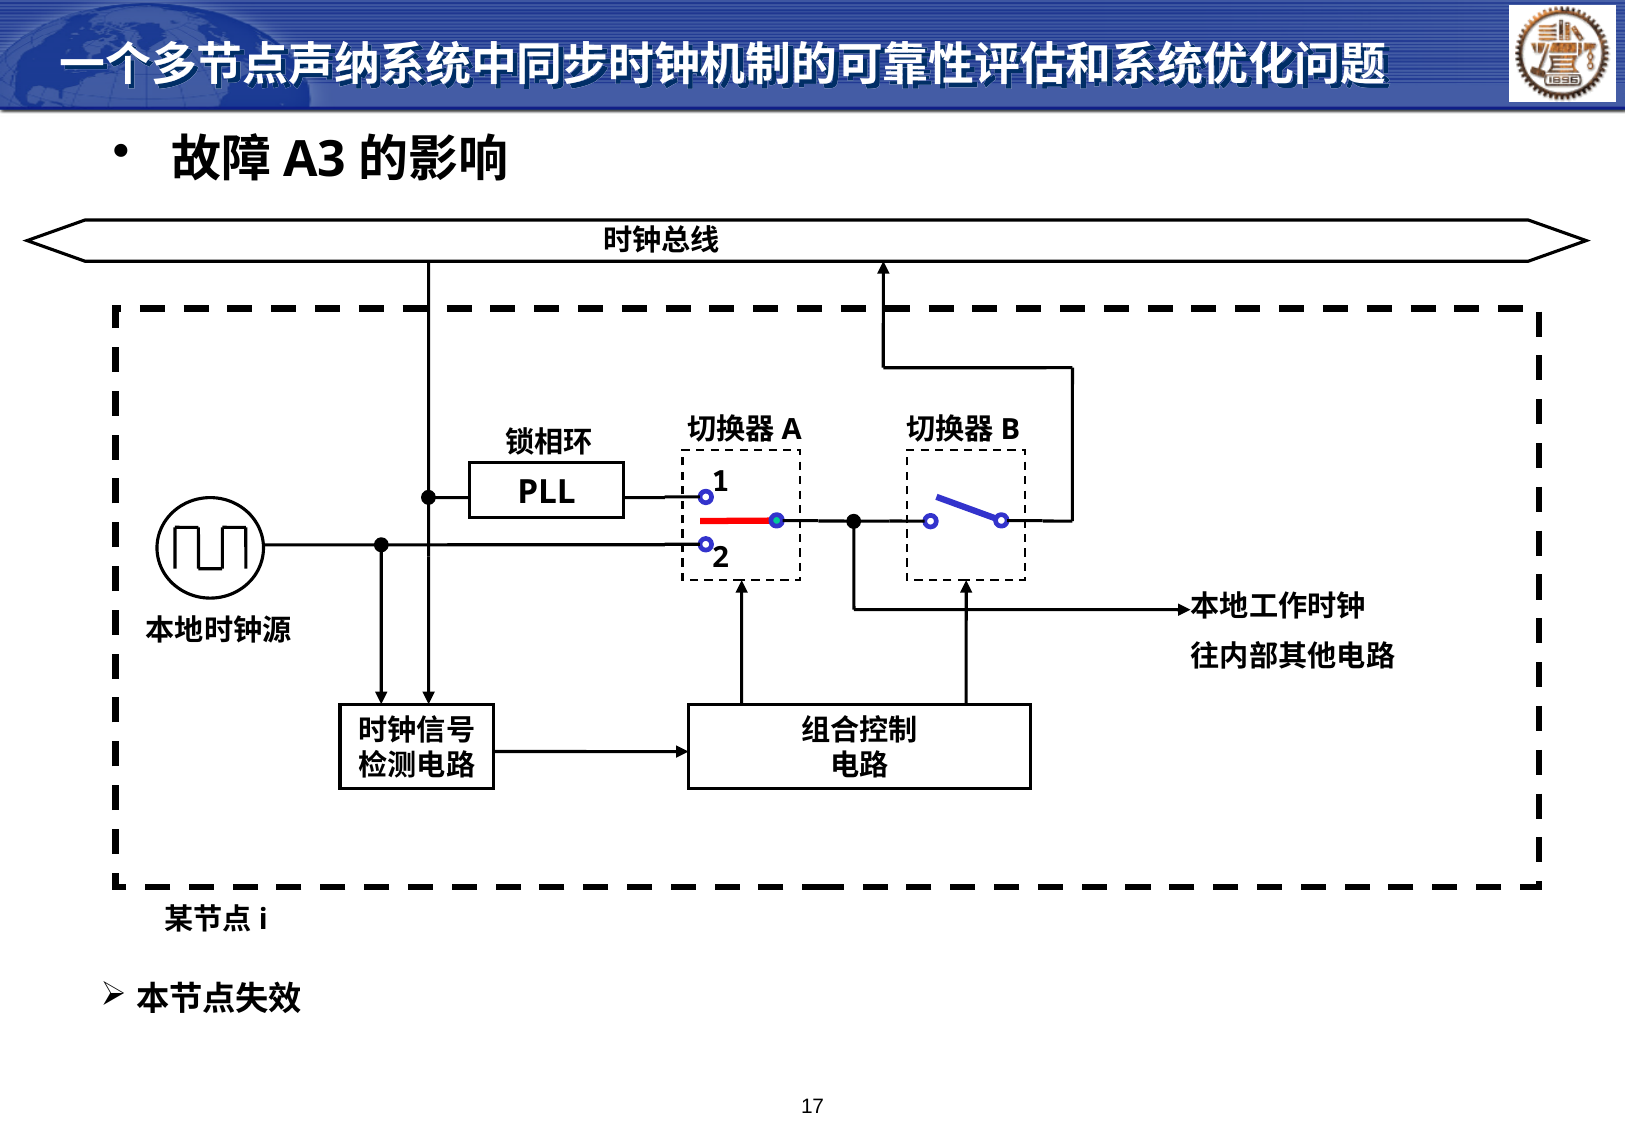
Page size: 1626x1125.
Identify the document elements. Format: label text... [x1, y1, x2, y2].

text_box [877, 262, 890, 308]
text_box [759, 220, 1587, 262]
text_box 本节点失效 [85, 969, 1557, 1025]
text_box 时钟总线 [564, 214, 759, 264]
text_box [889, 496, 1043, 528]
text_box 故障A3的影响 [97, 119, 1362, 195]
picture [0, 0, 1625, 120]
text_box 一个多节点声纳系统中同步时钟机制的可靠性评估和系统优化问题 [44, 24, 1625, 100]
text_box 某节点i [91, 893, 340, 943]
text_box [115, 308, 1539, 888]
text_box [27, 220, 564, 262]
text_box 17 [555, 1087, 1070, 1125]
